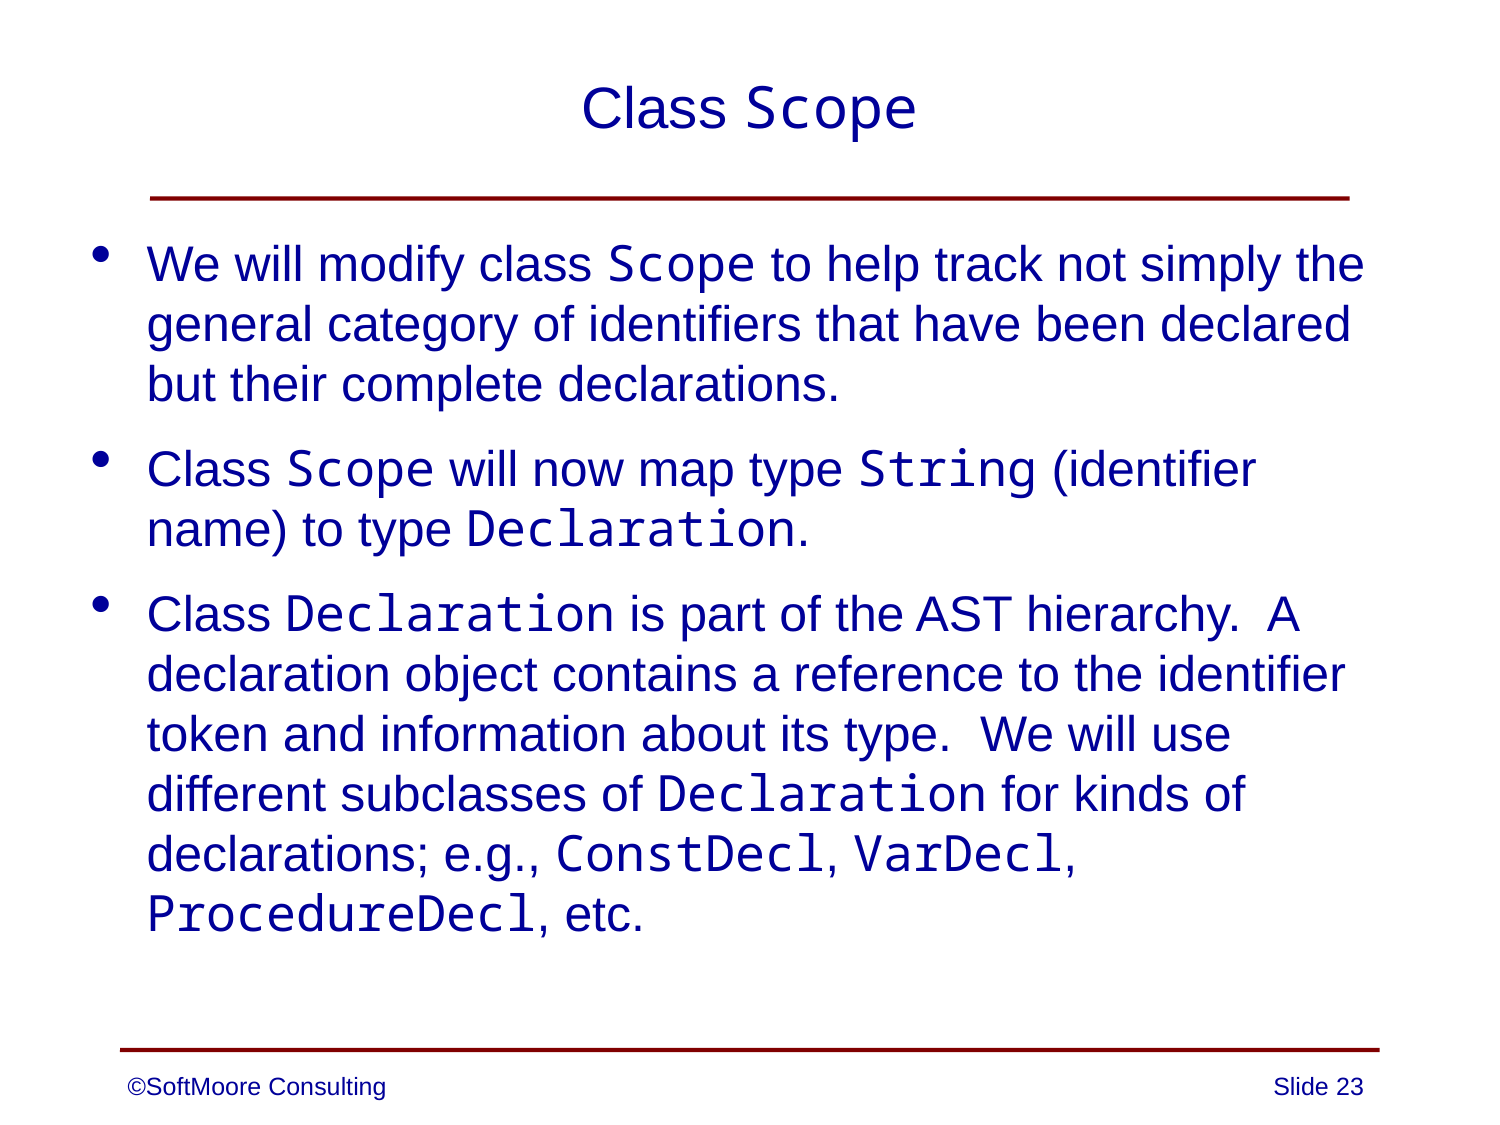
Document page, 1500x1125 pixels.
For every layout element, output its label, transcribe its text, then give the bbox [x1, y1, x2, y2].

slide_number Slide 23 [1078, 1061, 1380, 1109]
footer ©SoftMoore Consulting [111, 1061, 563, 1109]
list We will modify class Scope to help track not simply the general category of identifiers that have been declared but their complete declarations. Class Scope will now map type String (identifier name) to type Declaration. Class Declaration is part of the AST hierarchy. A declaration object contains a reference to the identifier token and information about its type. We will use different subclasses of Declaration for kinds of declarations; e.g., ConstDecl, VarDecl, ProcedureDecl, etc. [74, 223, 1425, 1034]
title Class Scope [149, 22, 1350, 188]
